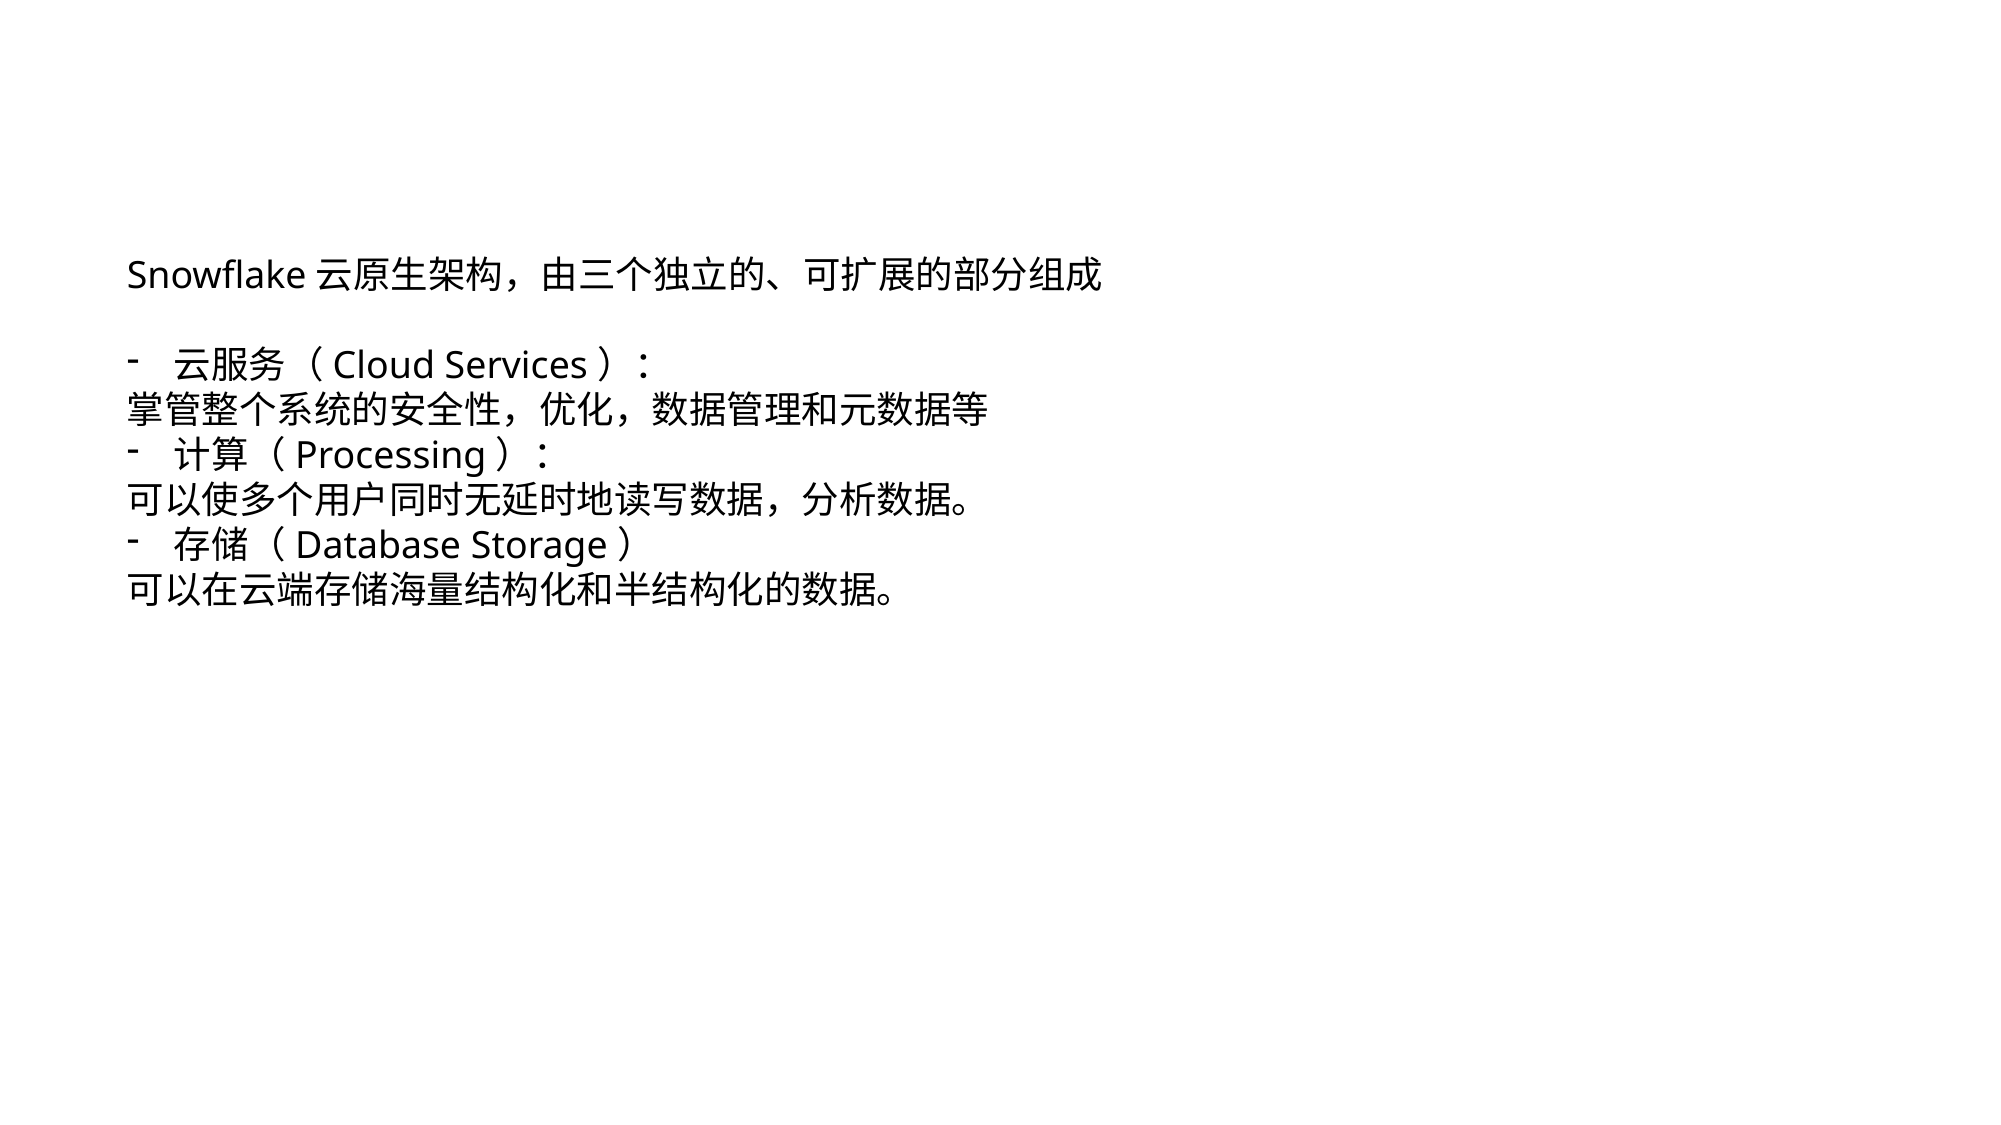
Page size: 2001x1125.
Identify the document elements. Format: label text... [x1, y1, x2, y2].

text_box Snowflake云原生架构，由三个独立的、可扩展的部分组成 云服务（Cloud Services）： 掌管整个系统的安全性，优化，数据管理和元数据等 计算（Processing）： 可以使多个用户同时无延时地读写数据，分析数据。 存储（Database Storage） 可以在云端存储海量结构化和半结构化的数据。 [112, 198, 1460, 619]
